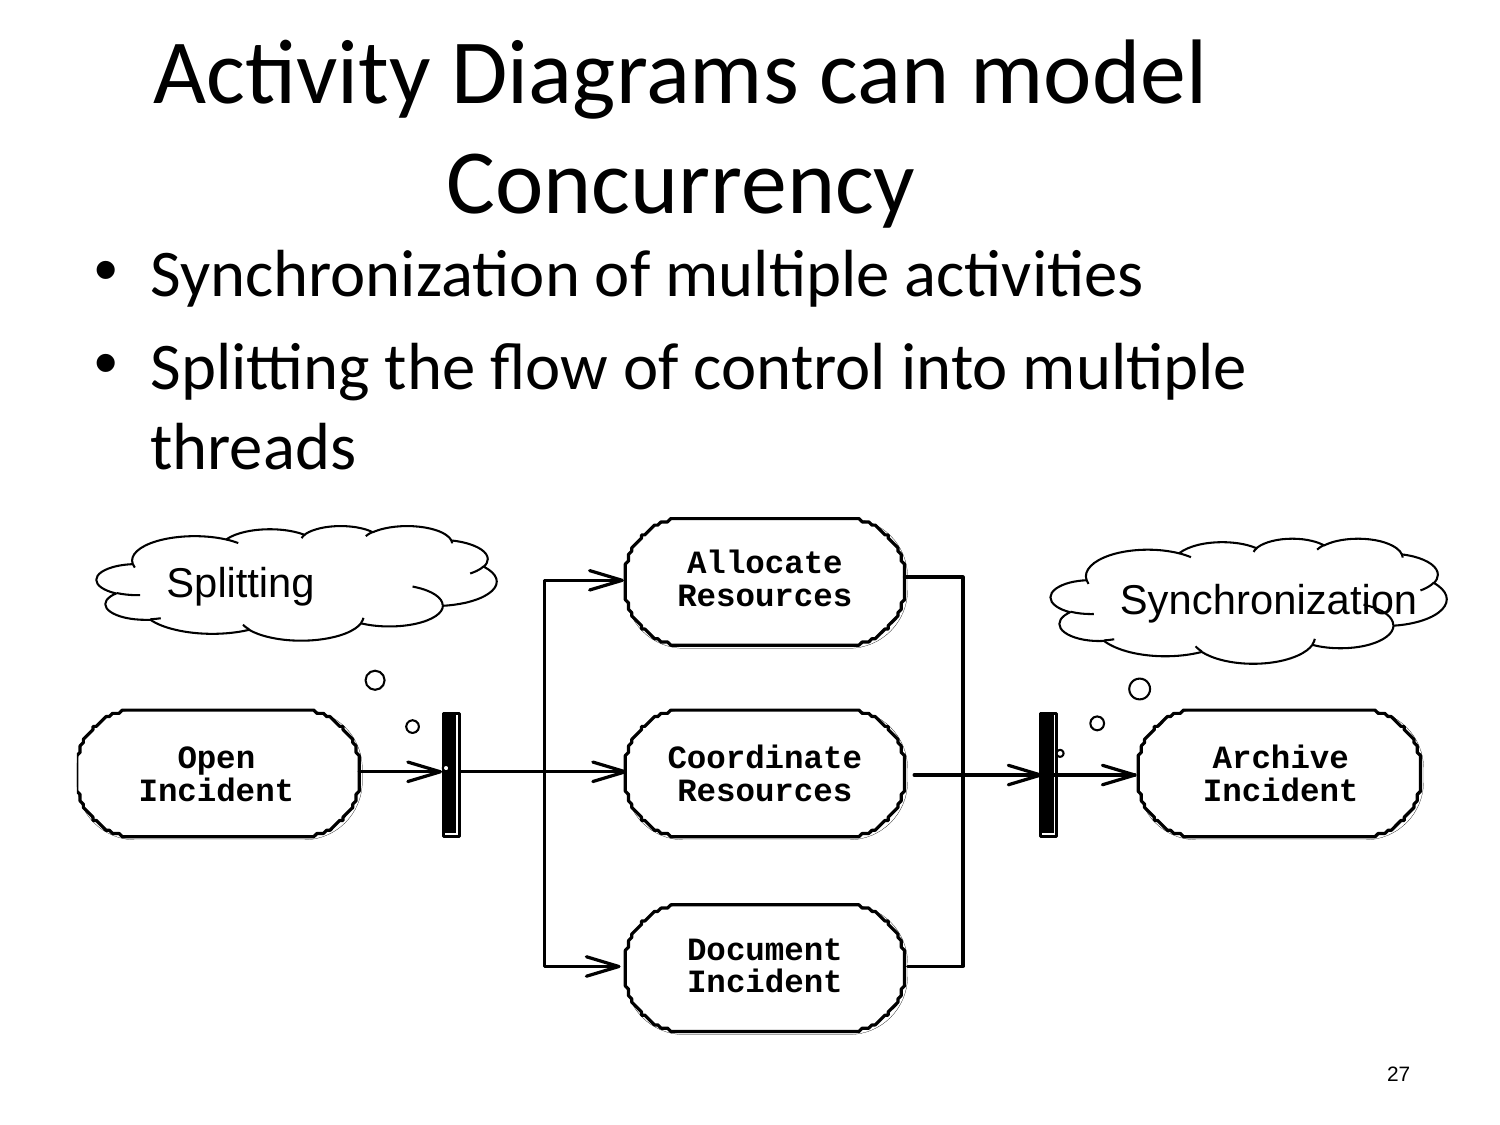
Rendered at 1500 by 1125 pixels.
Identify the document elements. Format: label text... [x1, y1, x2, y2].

slide_number 27 [1074, 1044, 1425, 1103]
title Activity Diagrams can model Concurrency [68, 36, 1294, 209]
list Synchronization of multiple activities Splitting the flow of control into multiple threads [78, 221, 1434, 513]
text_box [76, 515, 1447, 1035]
